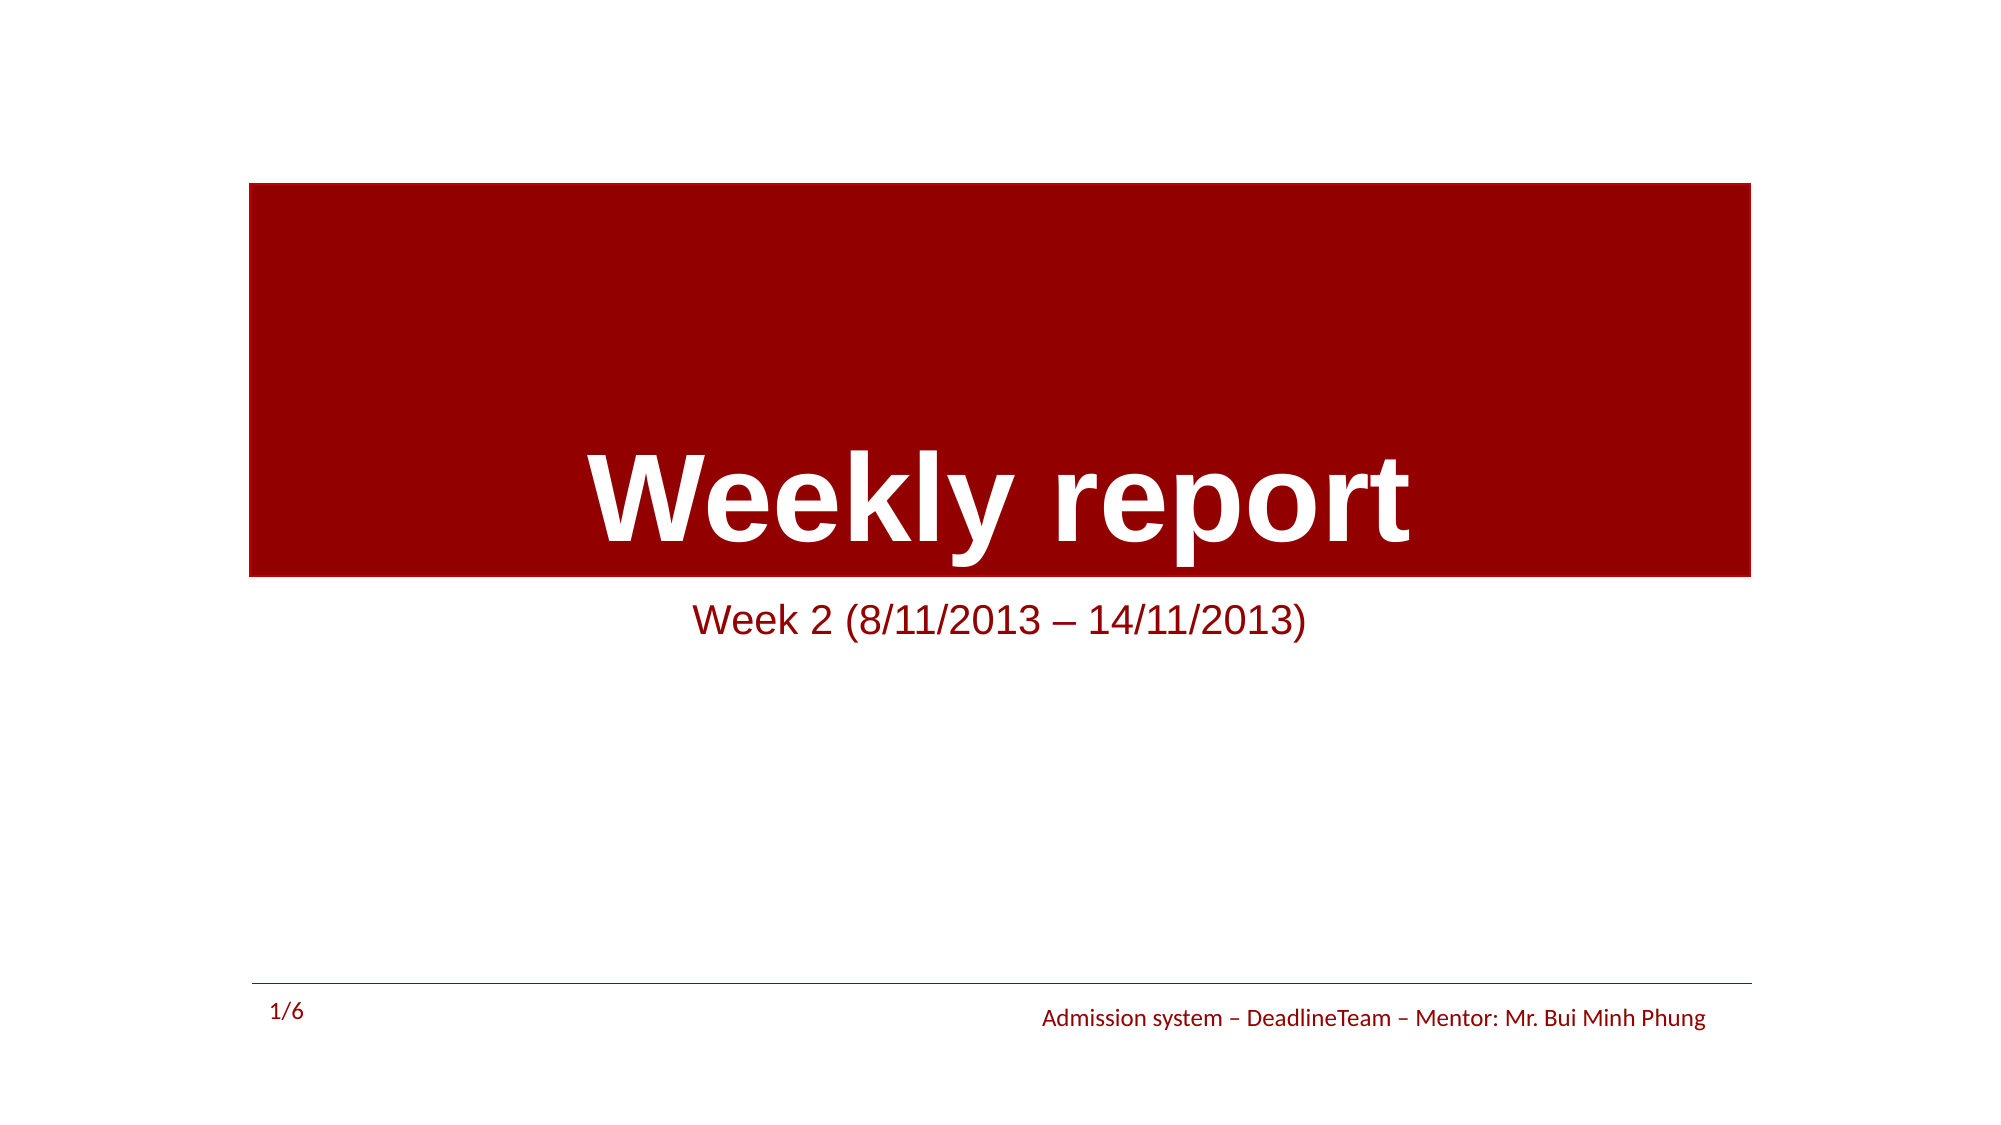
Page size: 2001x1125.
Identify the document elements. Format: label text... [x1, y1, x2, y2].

title Weekly report [249, 184, 1750, 576]
text_box 1/6 [254, 987, 323, 1033]
subtitle Week 2 (8/11/2013 – 14/11/2013) [249, 590, 1750, 863]
text_box Admission system – DeadlineTeam – Mentor: Mr. Bui Minh Phung [1027, 994, 1723, 1040]
